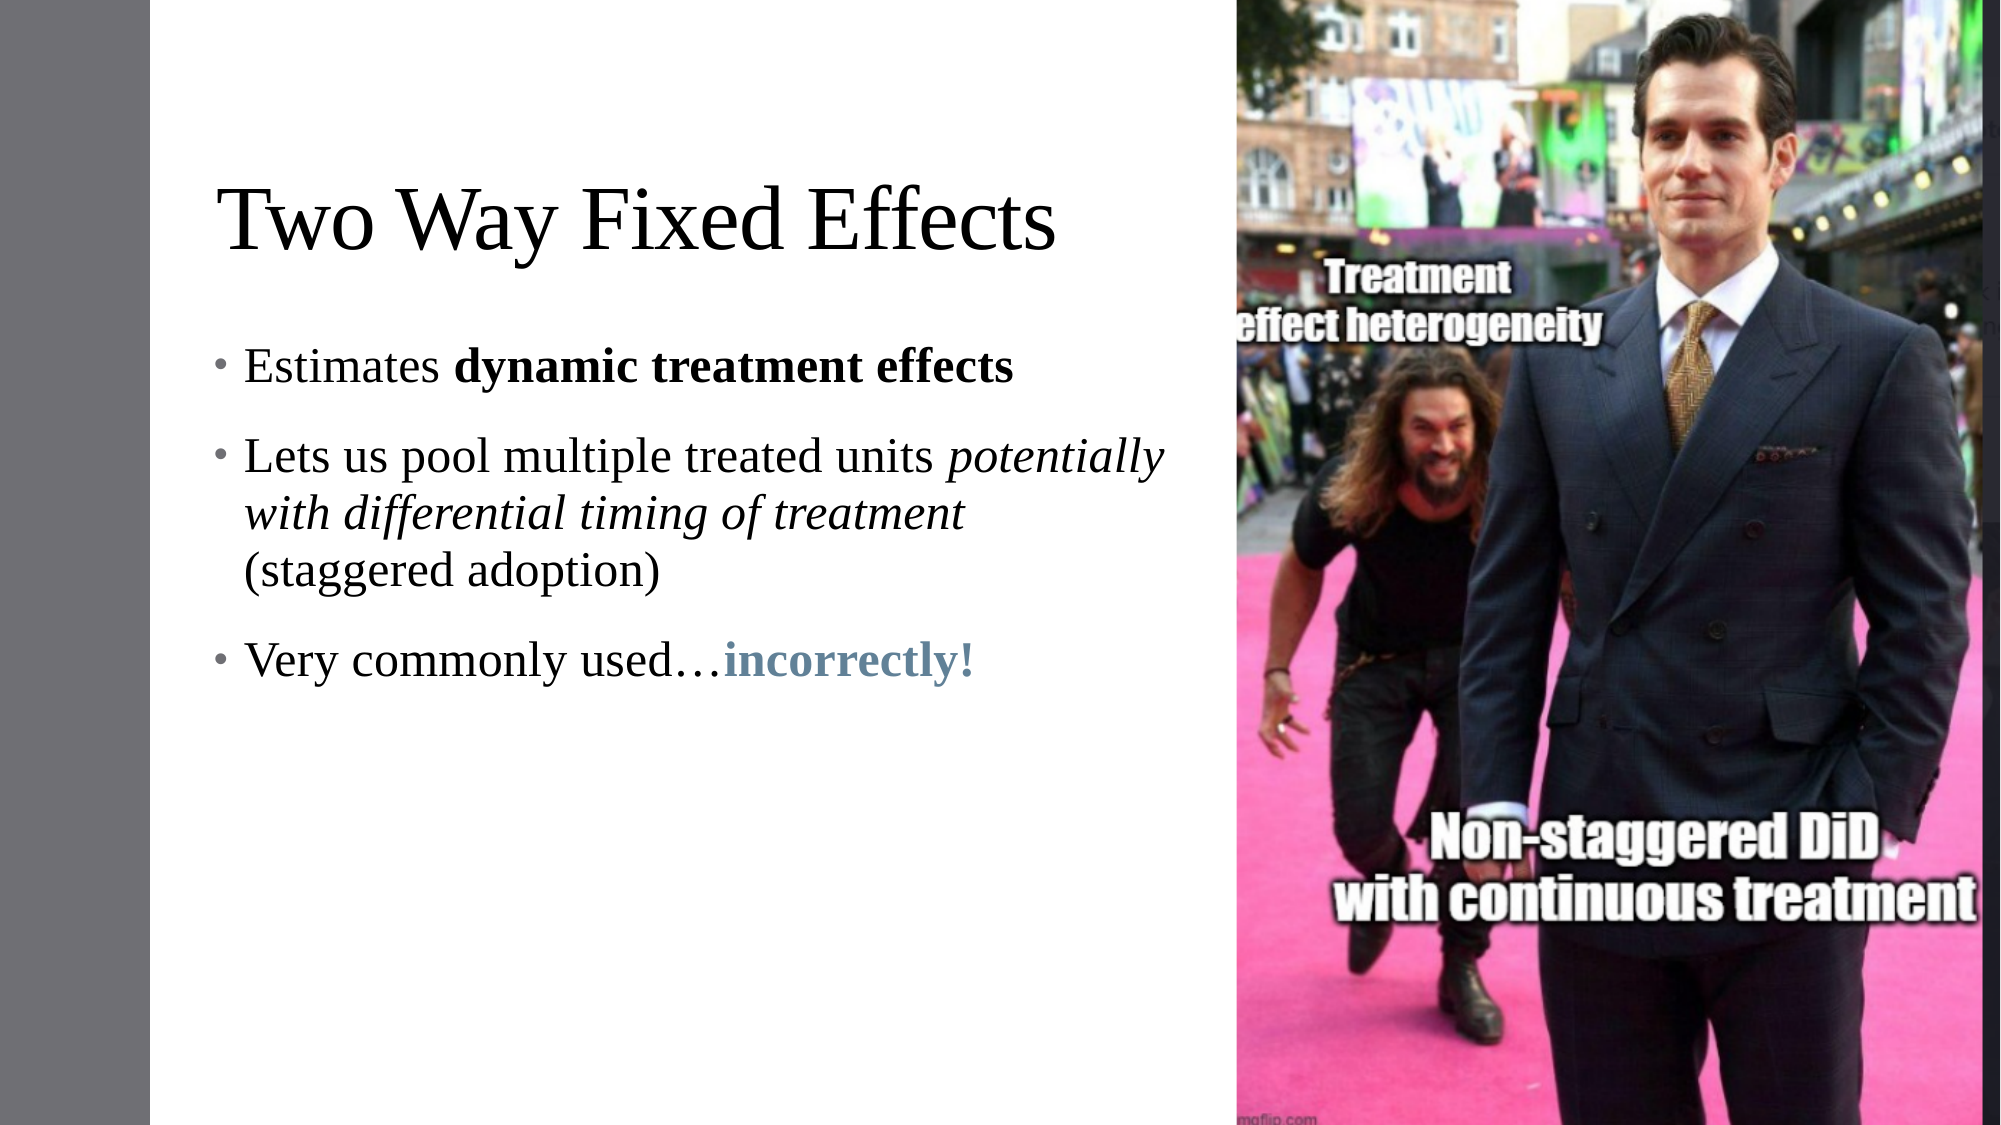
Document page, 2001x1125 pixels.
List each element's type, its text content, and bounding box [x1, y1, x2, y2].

list Estimates dynamic treatment effects Lets us pool multiple treated units potentially with differential timing of treatment (staggered adoption) Very commonly used…incorrectly! [198, 328, 1186, 1014]
title Two Way Fixed Effects [201, 60, 1186, 278]
text_box [0, 0, 151, 1125]
picture [1236, 0, 2000, 1125]
